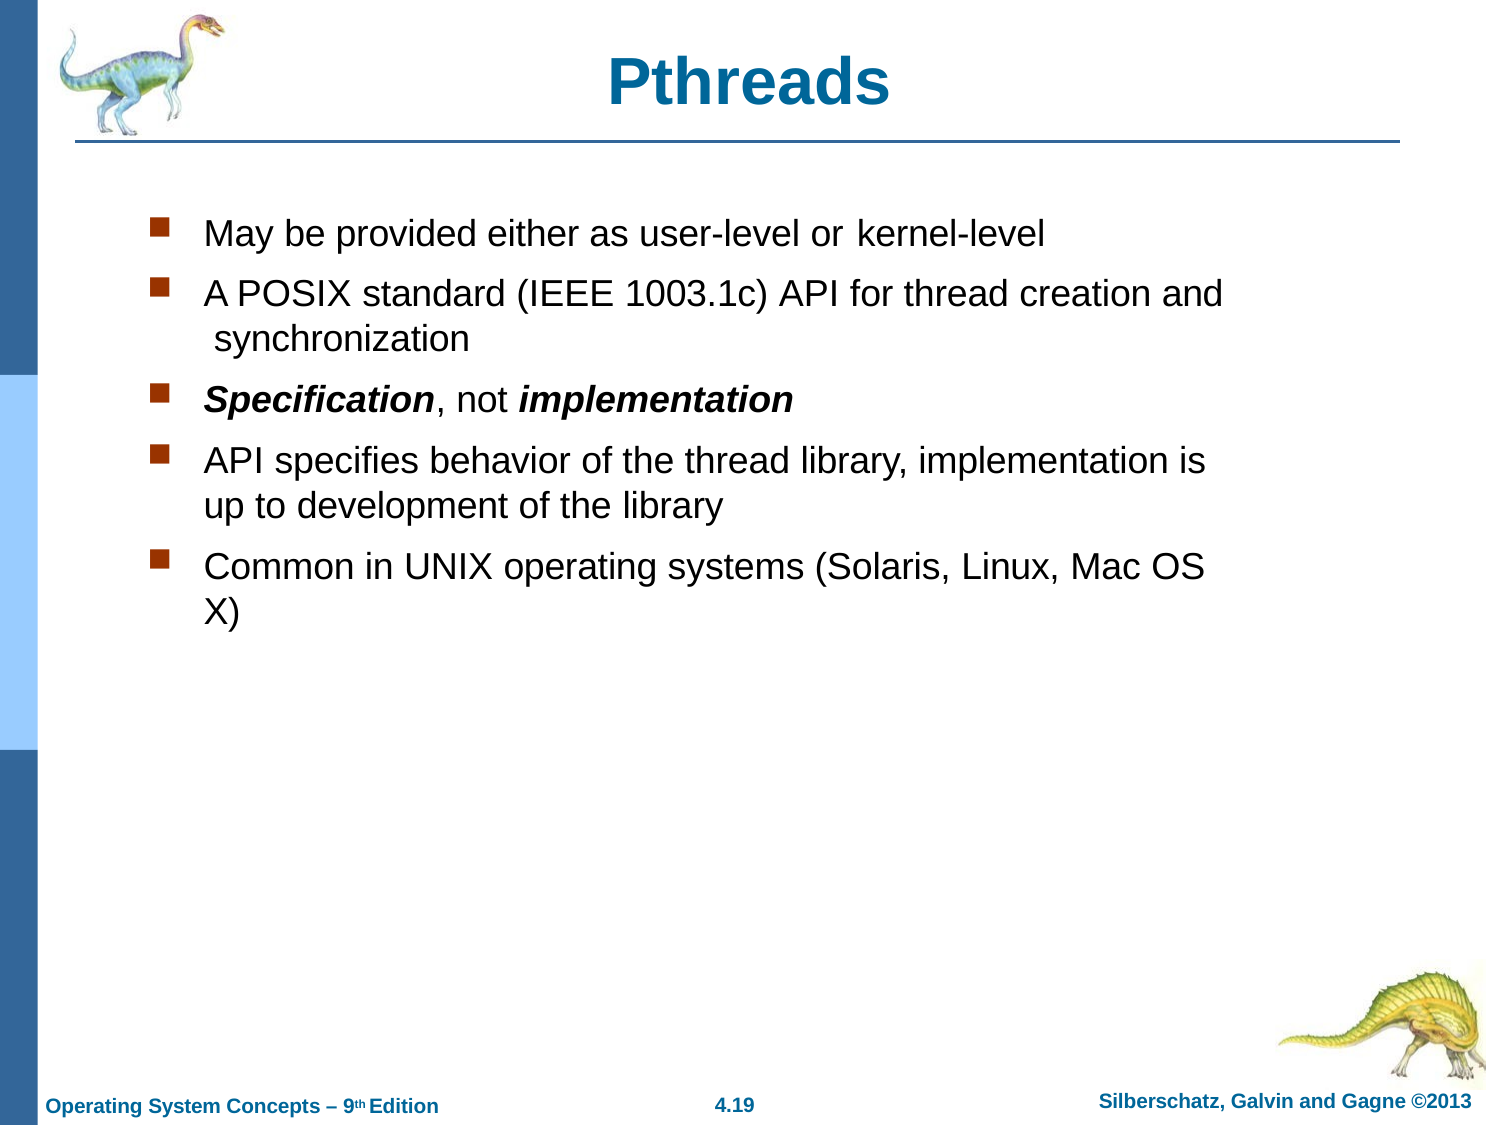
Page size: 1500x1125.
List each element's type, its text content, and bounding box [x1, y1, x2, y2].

slide_number Silberschatz, Galvin and Gagne ©2013 [1096, 1089, 1478, 1125]
picture [1275, 959, 1486, 1090]
footer Operating System Concepts – 9th Edition [43, 1094, 450, 1125]
slide_number 4.10 [712, 1093, 760, 1125]
picture [46, 0, 243, 149]
text_box May be provided either as user-level or kernel-level A POSIX standard (IEEE 1003.1c) API for thread creation and synchronization Specification, not implementation API specifies behavior of the thread library, implementation is up to development of the library Common in UNIX operating systems (Solaris, Linux, Mac OS X) [145, 208, 1264, 632]
title Pthreads [605, 38, 895, 208]
